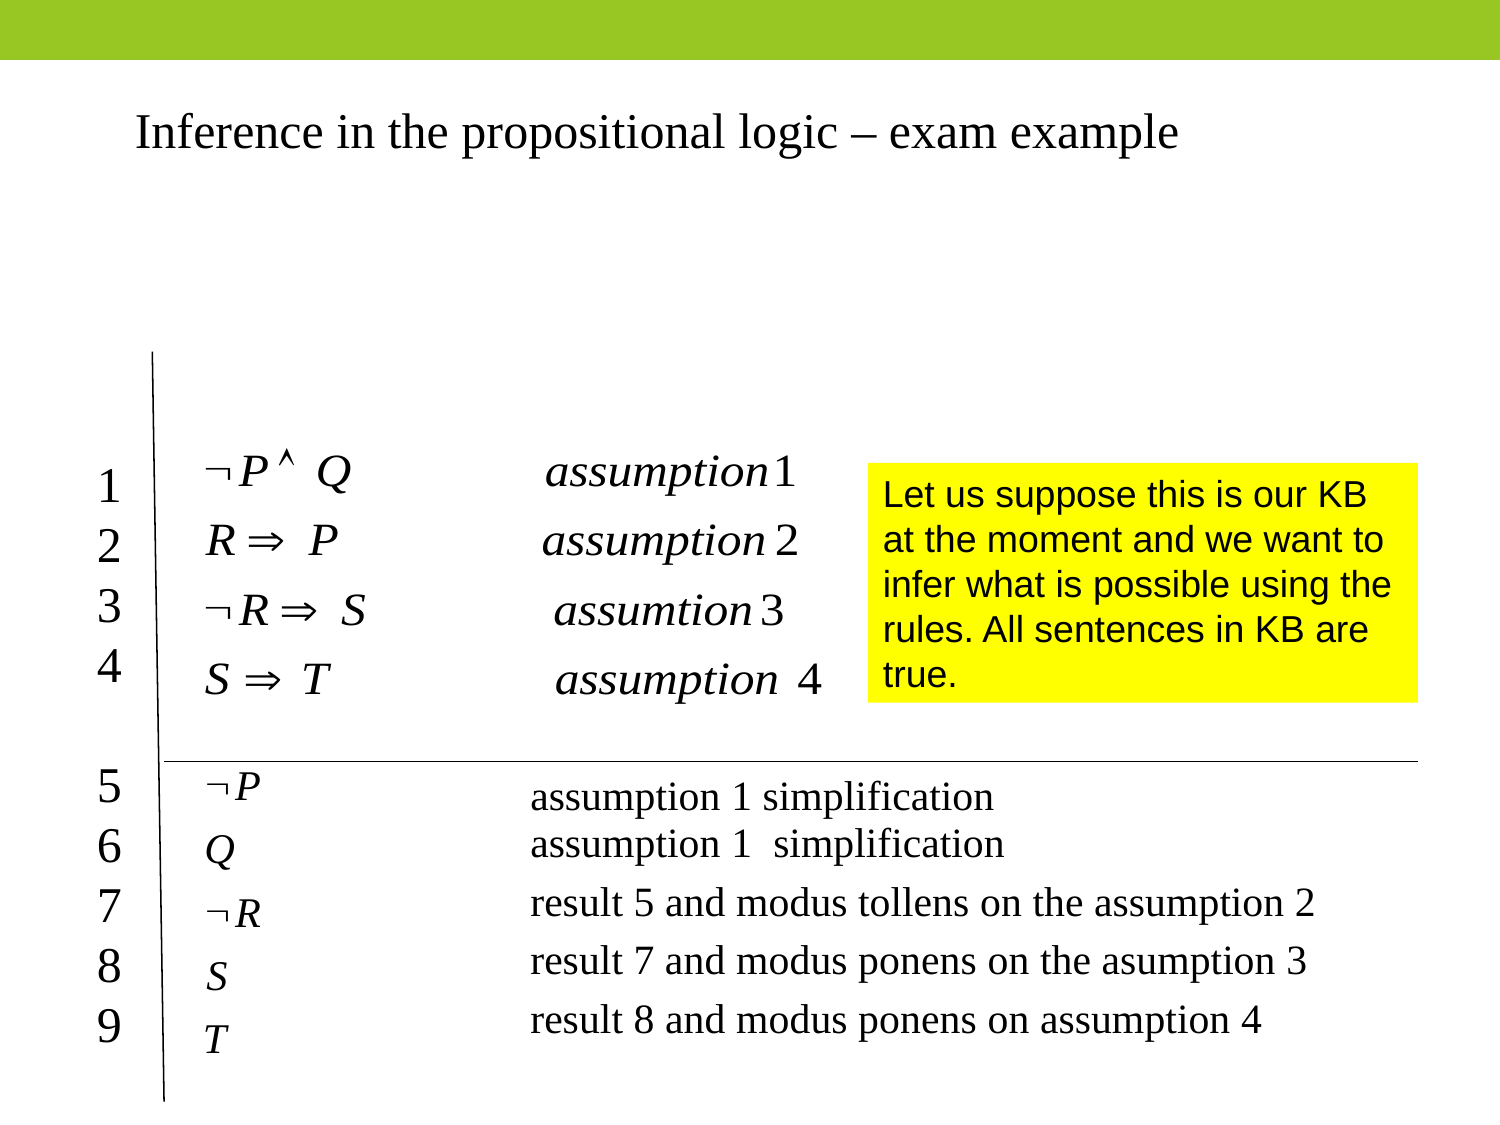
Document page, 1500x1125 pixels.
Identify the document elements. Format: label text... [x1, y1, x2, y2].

text_box Inference in the propositional logic – exam example [120, 90, 1304, 166]
text_box 1 2 3 4 5 6 7 8 9 [82, 445, 153, 717]
text_box result 7 and modus ponens on the asumption 3 [515, 925, 1454, 984]
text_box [0, 720, 534, 733]
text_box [198, 761, 270, 1061]
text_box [196, 445, 829, 716]
text_box result 5 and modus tollens on the assumption 2 [515, 867, 1454, 925]
text_box result 8 and modus ponens on assumption 4 [515, 984, 1454, 1050]
text_box Let us suppose this is our KB at the moment and we want to infer what is possible using the rules. All sentences in KB are true. [868, 462, 1418, 703]
text_box 1 2 3 4 5 6 7 8 9 [82, 742, 153, 1060]
text_box assumption 1 simplification [515, 808, 1454, 867]
text_box assumption 1 simplification [515, 761, 1454, 808]
